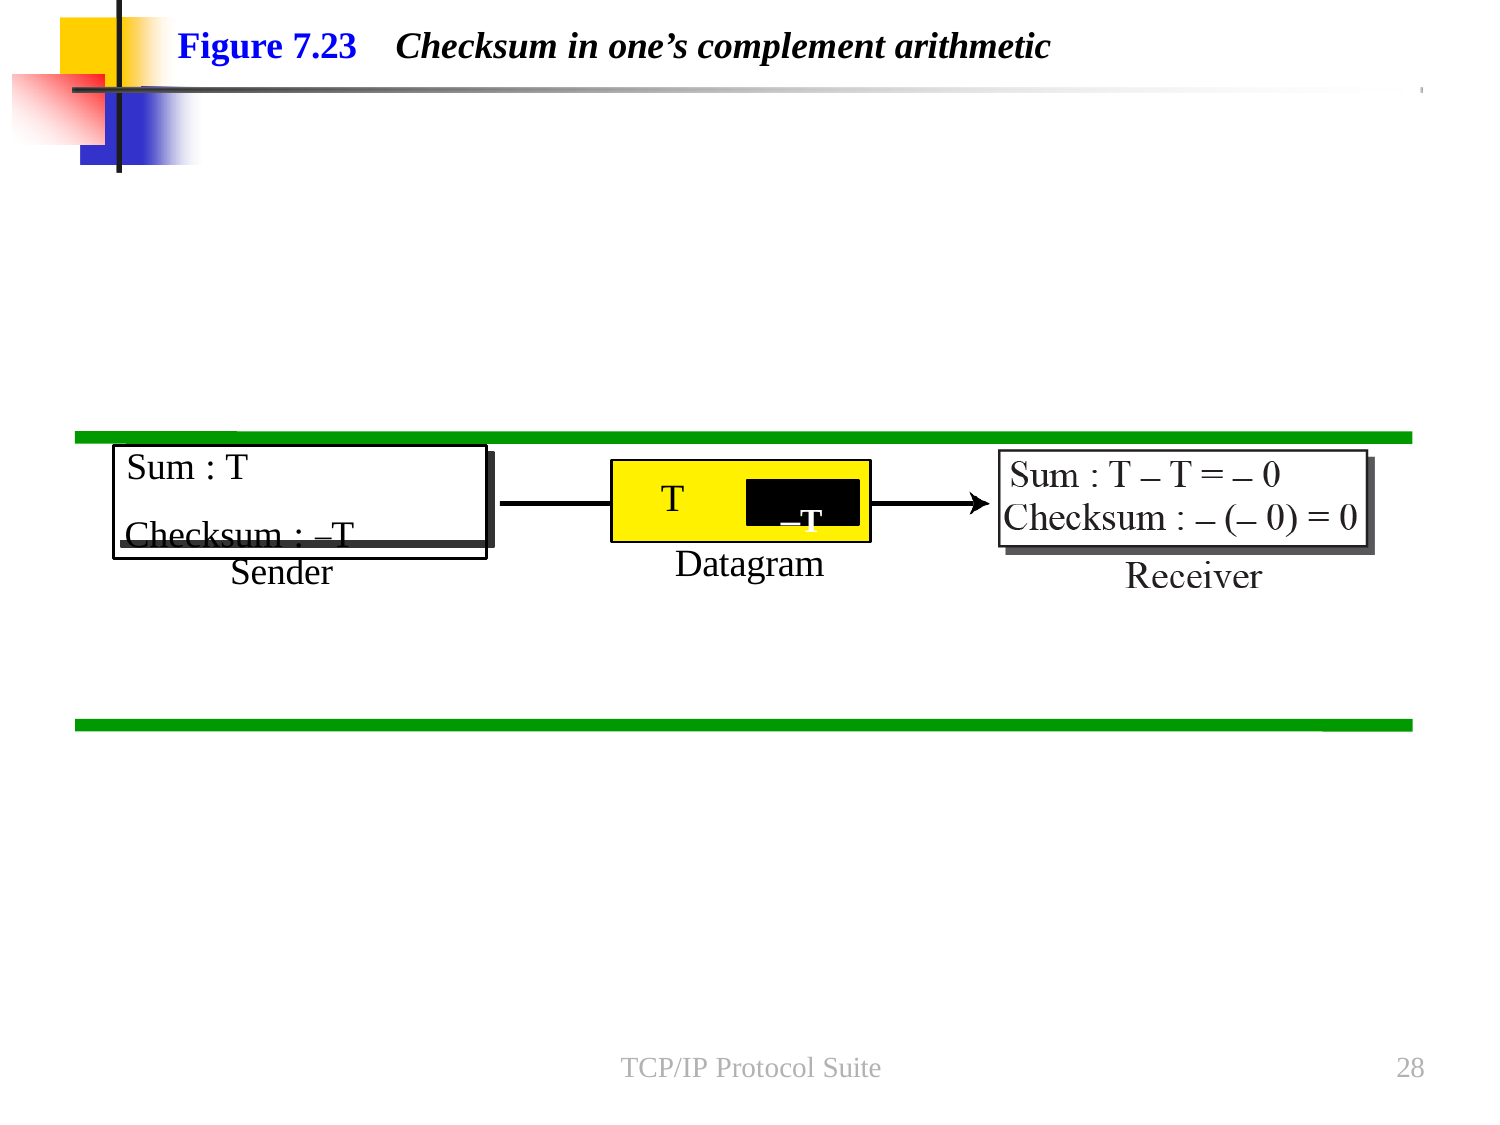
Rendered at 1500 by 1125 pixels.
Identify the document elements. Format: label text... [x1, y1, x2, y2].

footer TCP/IP Protocol Suite [510, 1046, 990, 1125]
slide_number 28 [1080, 1046, 1425, 1125]
picture [998, 449, 1376, 588]
text_box Datagram [672, 551, 829, 584]
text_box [610, 458, 873, 544]
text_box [12, 0, 1423, 173]
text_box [119, 451, 496, 549]
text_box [877, 491, 991, 515]
text_box Sender [228, 559, 339, 592]
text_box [499, 491, 604, 515]
text_box Sum : T Checksum : _T [113, 445, 487, 559]
